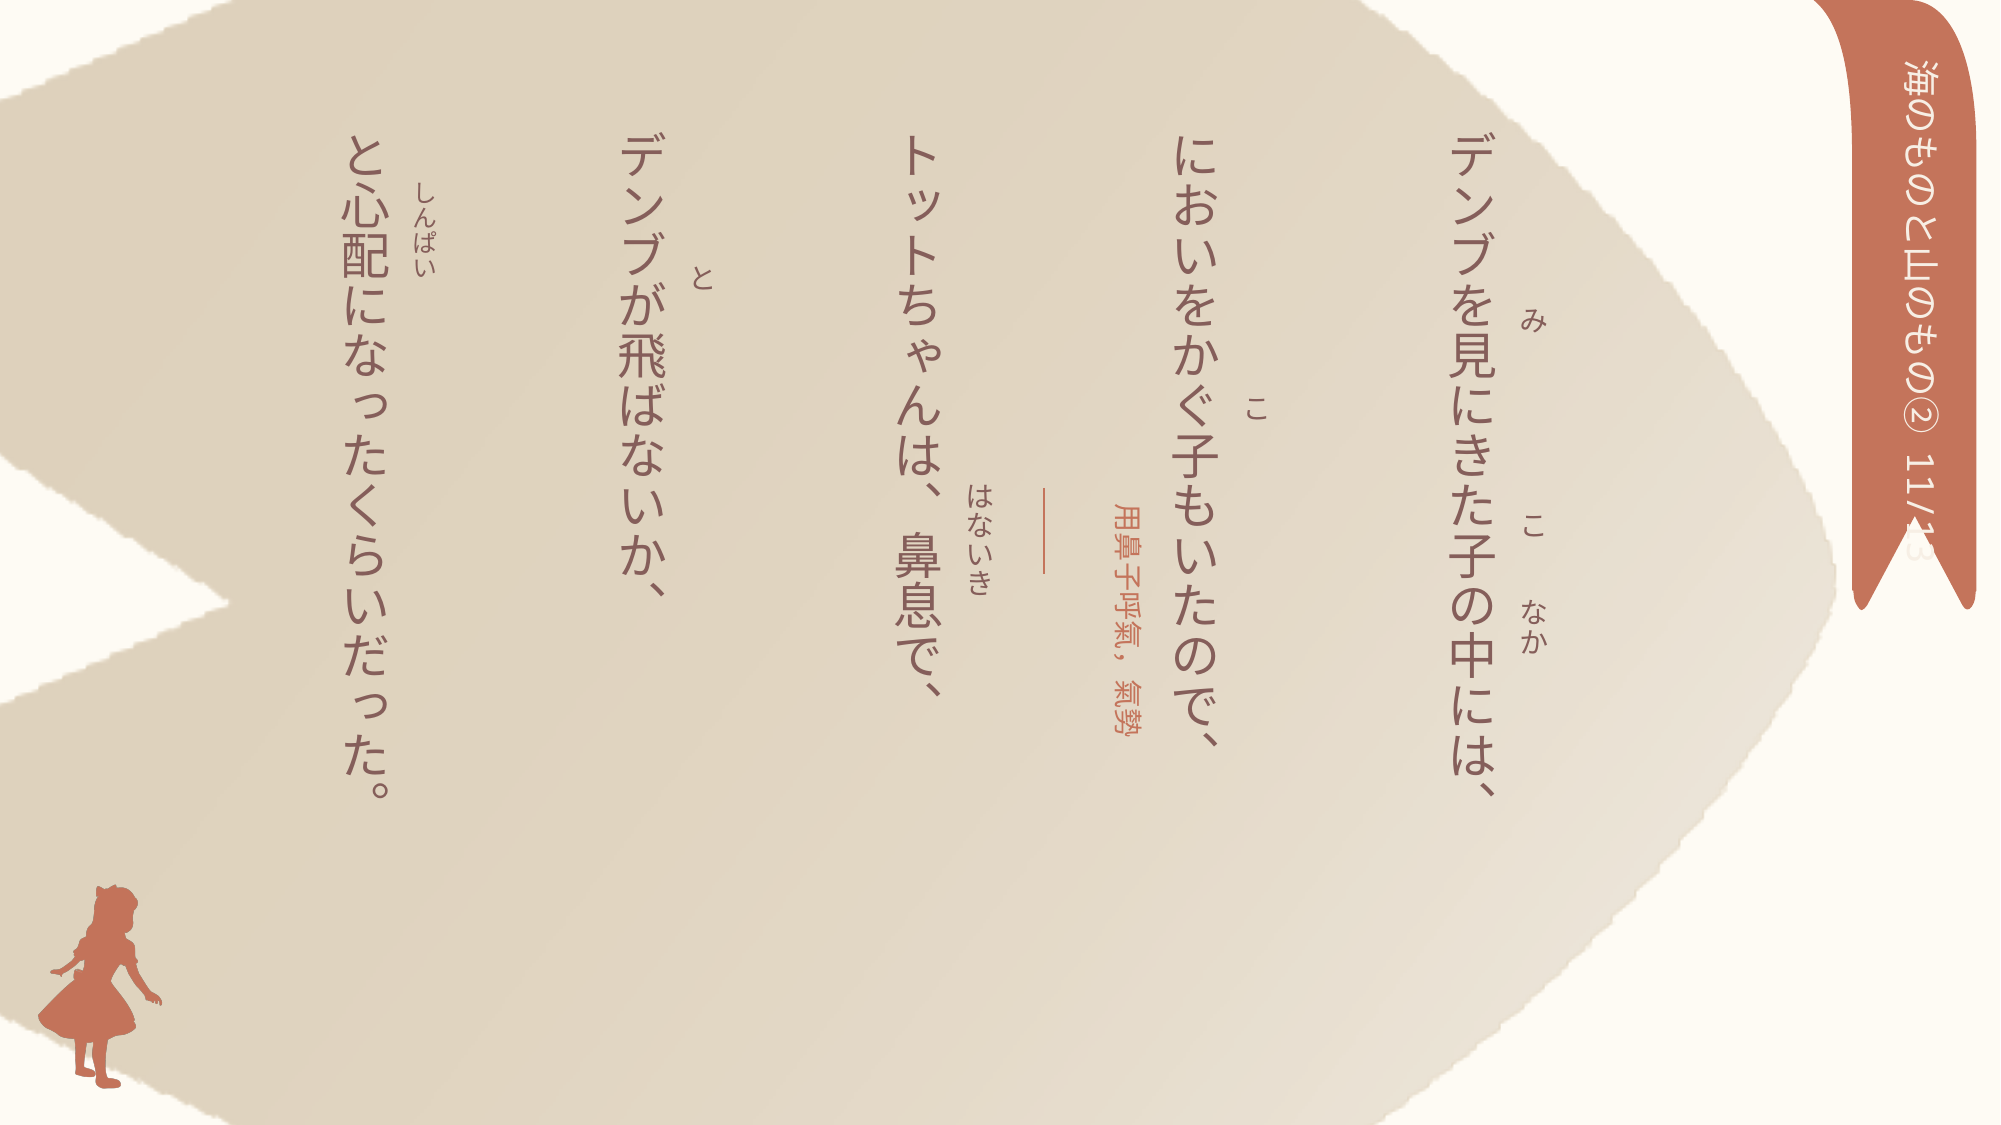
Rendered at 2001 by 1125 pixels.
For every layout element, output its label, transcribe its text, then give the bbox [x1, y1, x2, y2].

text_box 海のものと山のもの② 11/13 [1876, 44, 1952, 624]
picture [37, 879, 100, 1089]
list み こ なか デンブを見にきた子の中には、 こ においをかぐ子もいたので、 はないき トットちゃんは、鼻息で、 と デンブが飛ばないか、 しんぱい と心配になったくらいだった。 [100, 115, 1652, 1106]
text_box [1044, 487, 1155, 759]
